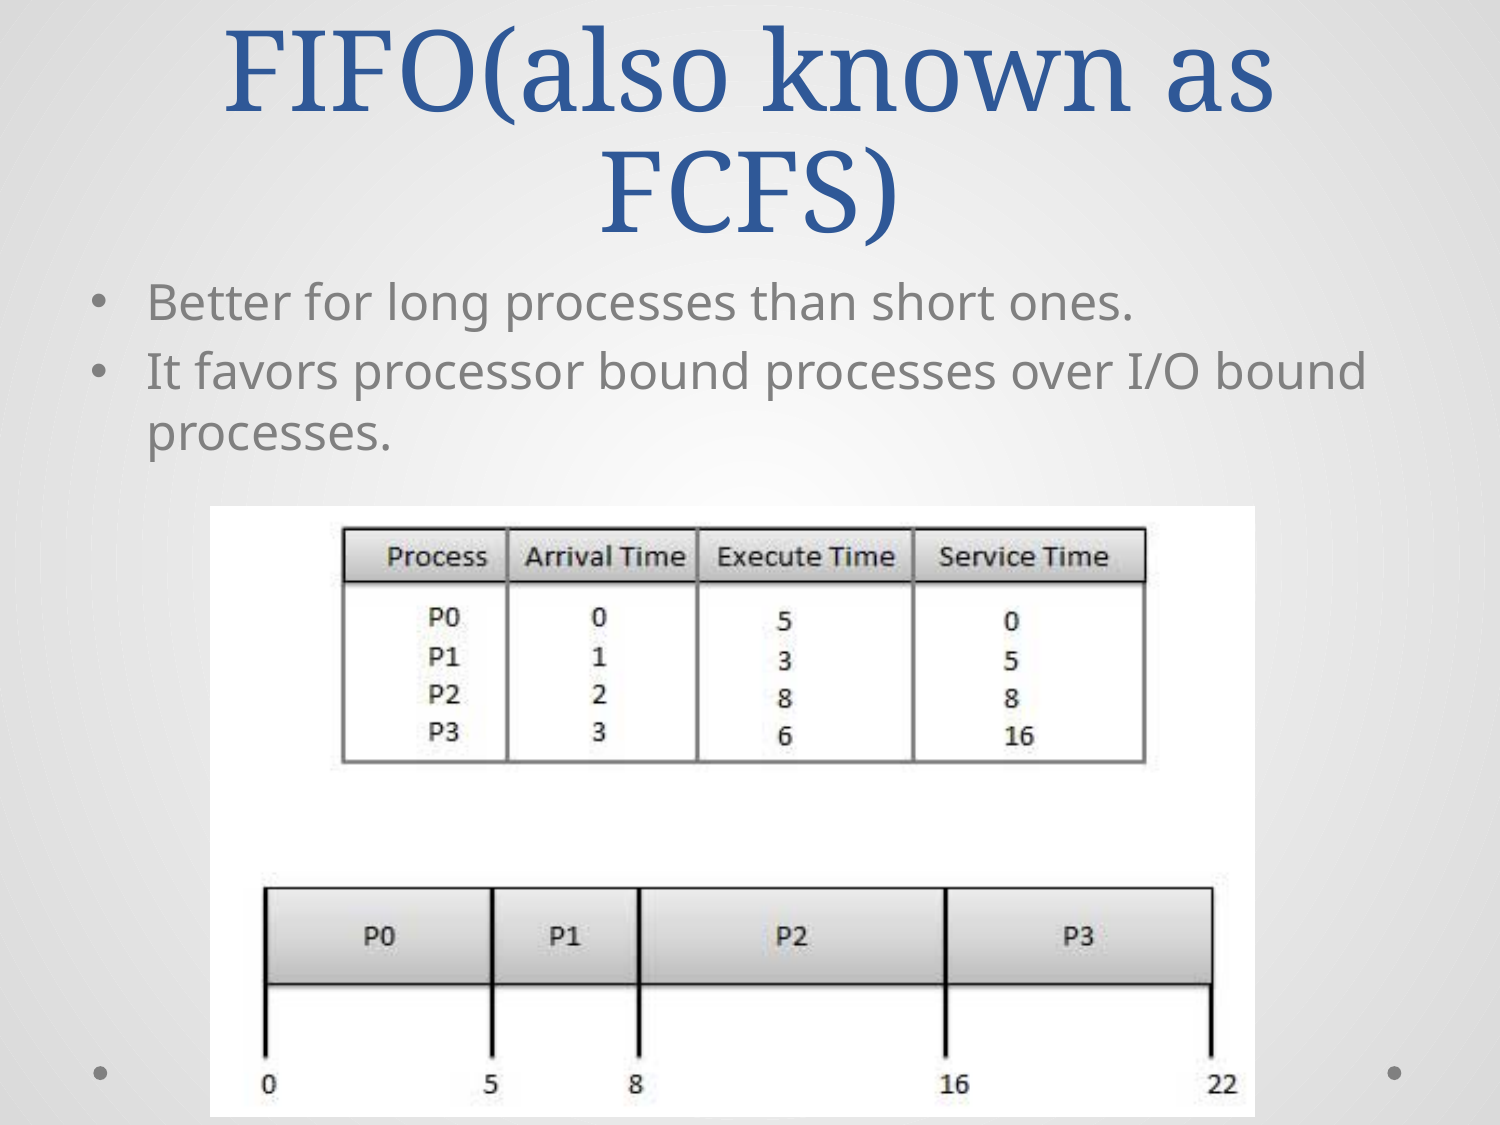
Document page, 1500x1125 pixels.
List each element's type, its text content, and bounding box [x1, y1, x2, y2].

picture [210, 506, 1255, 1118]
list Better for long processes than short ones. It favors processor bound processes over I/O bound processes. [75, 262, 1425, 1005]
title FIFO(also known as FCFS) [75, 0, 1425, 262]
